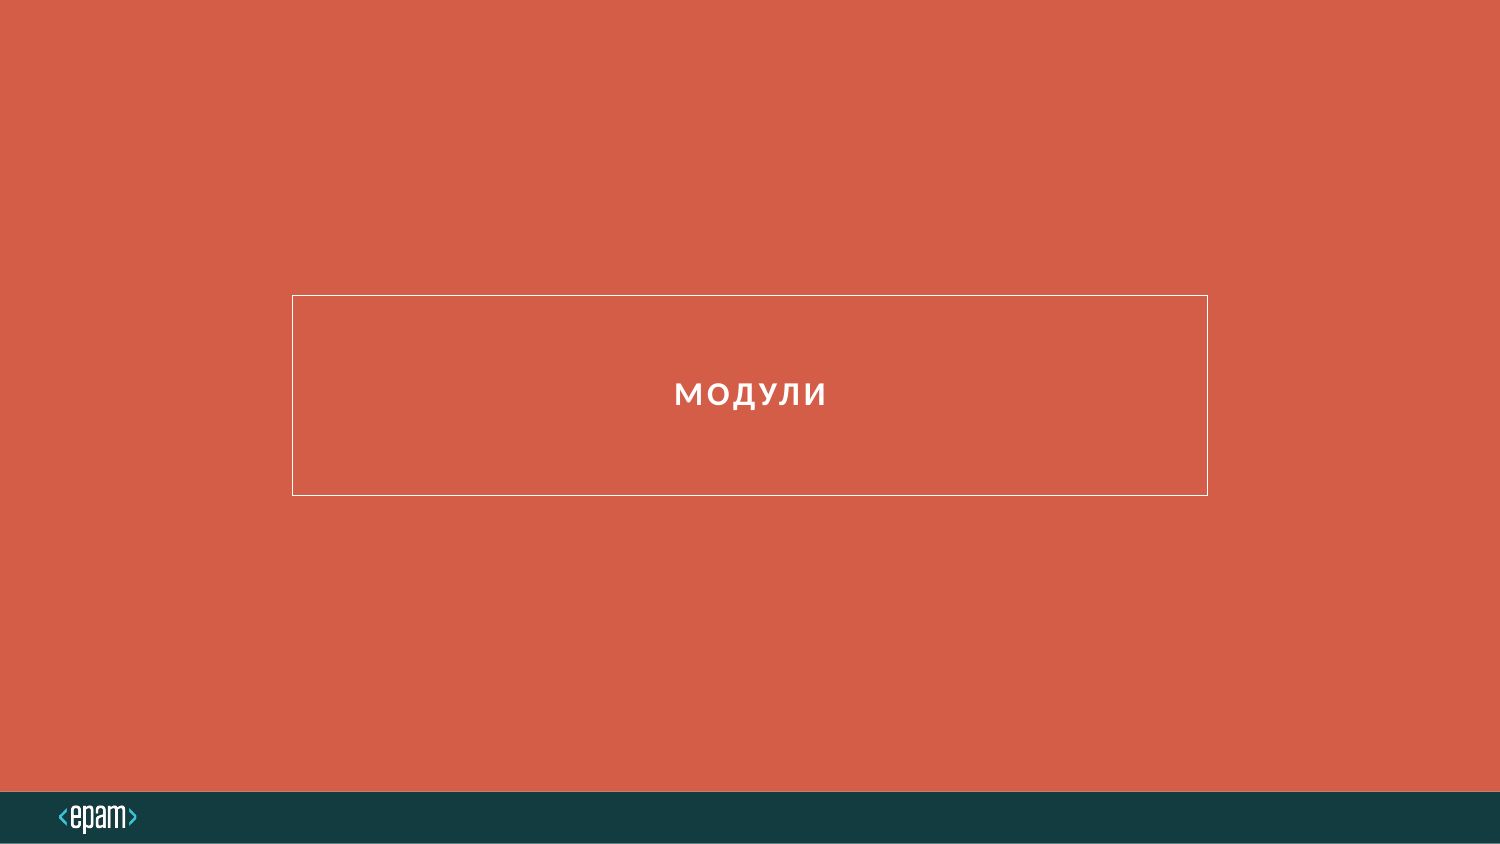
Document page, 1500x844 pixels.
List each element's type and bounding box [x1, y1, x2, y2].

text_box [0, 0, 1500, 792]
text_box [292, 295, 1208, 496]
